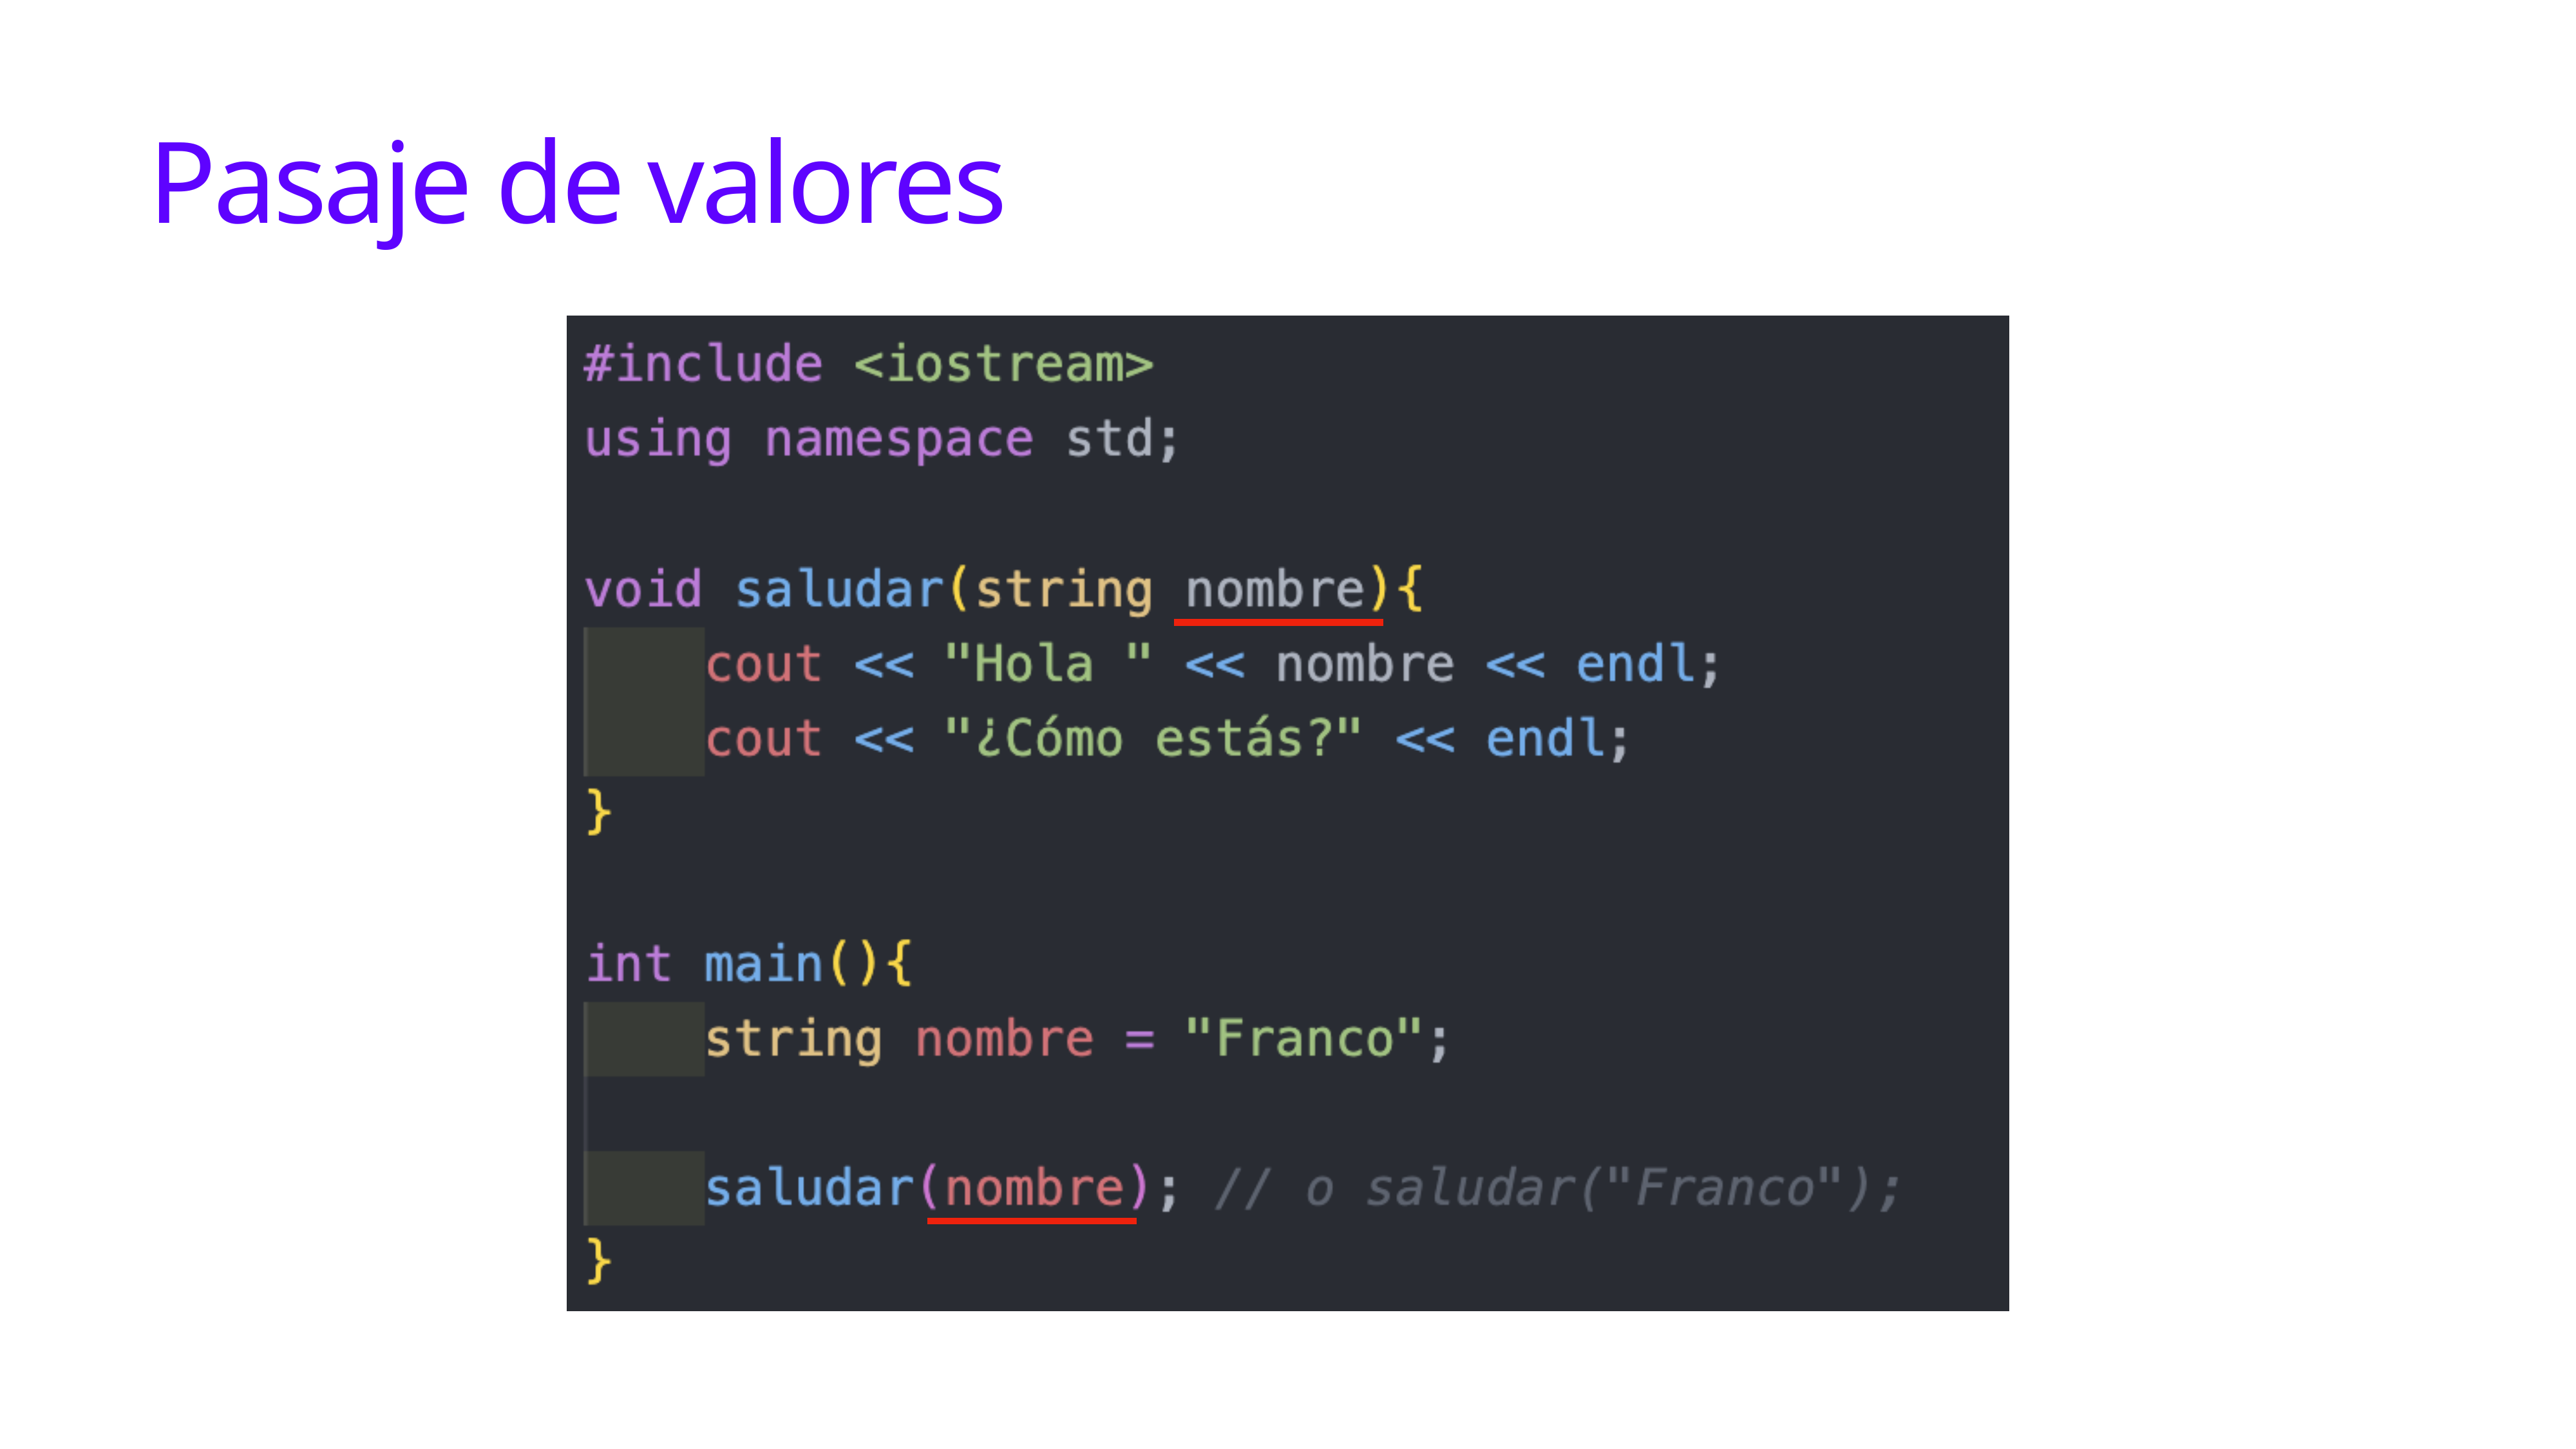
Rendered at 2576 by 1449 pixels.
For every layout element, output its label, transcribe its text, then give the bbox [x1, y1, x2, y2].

title Pasaje de valores [0, 86, 1185, 251]
picture [567, 316, 2009, 1311]
